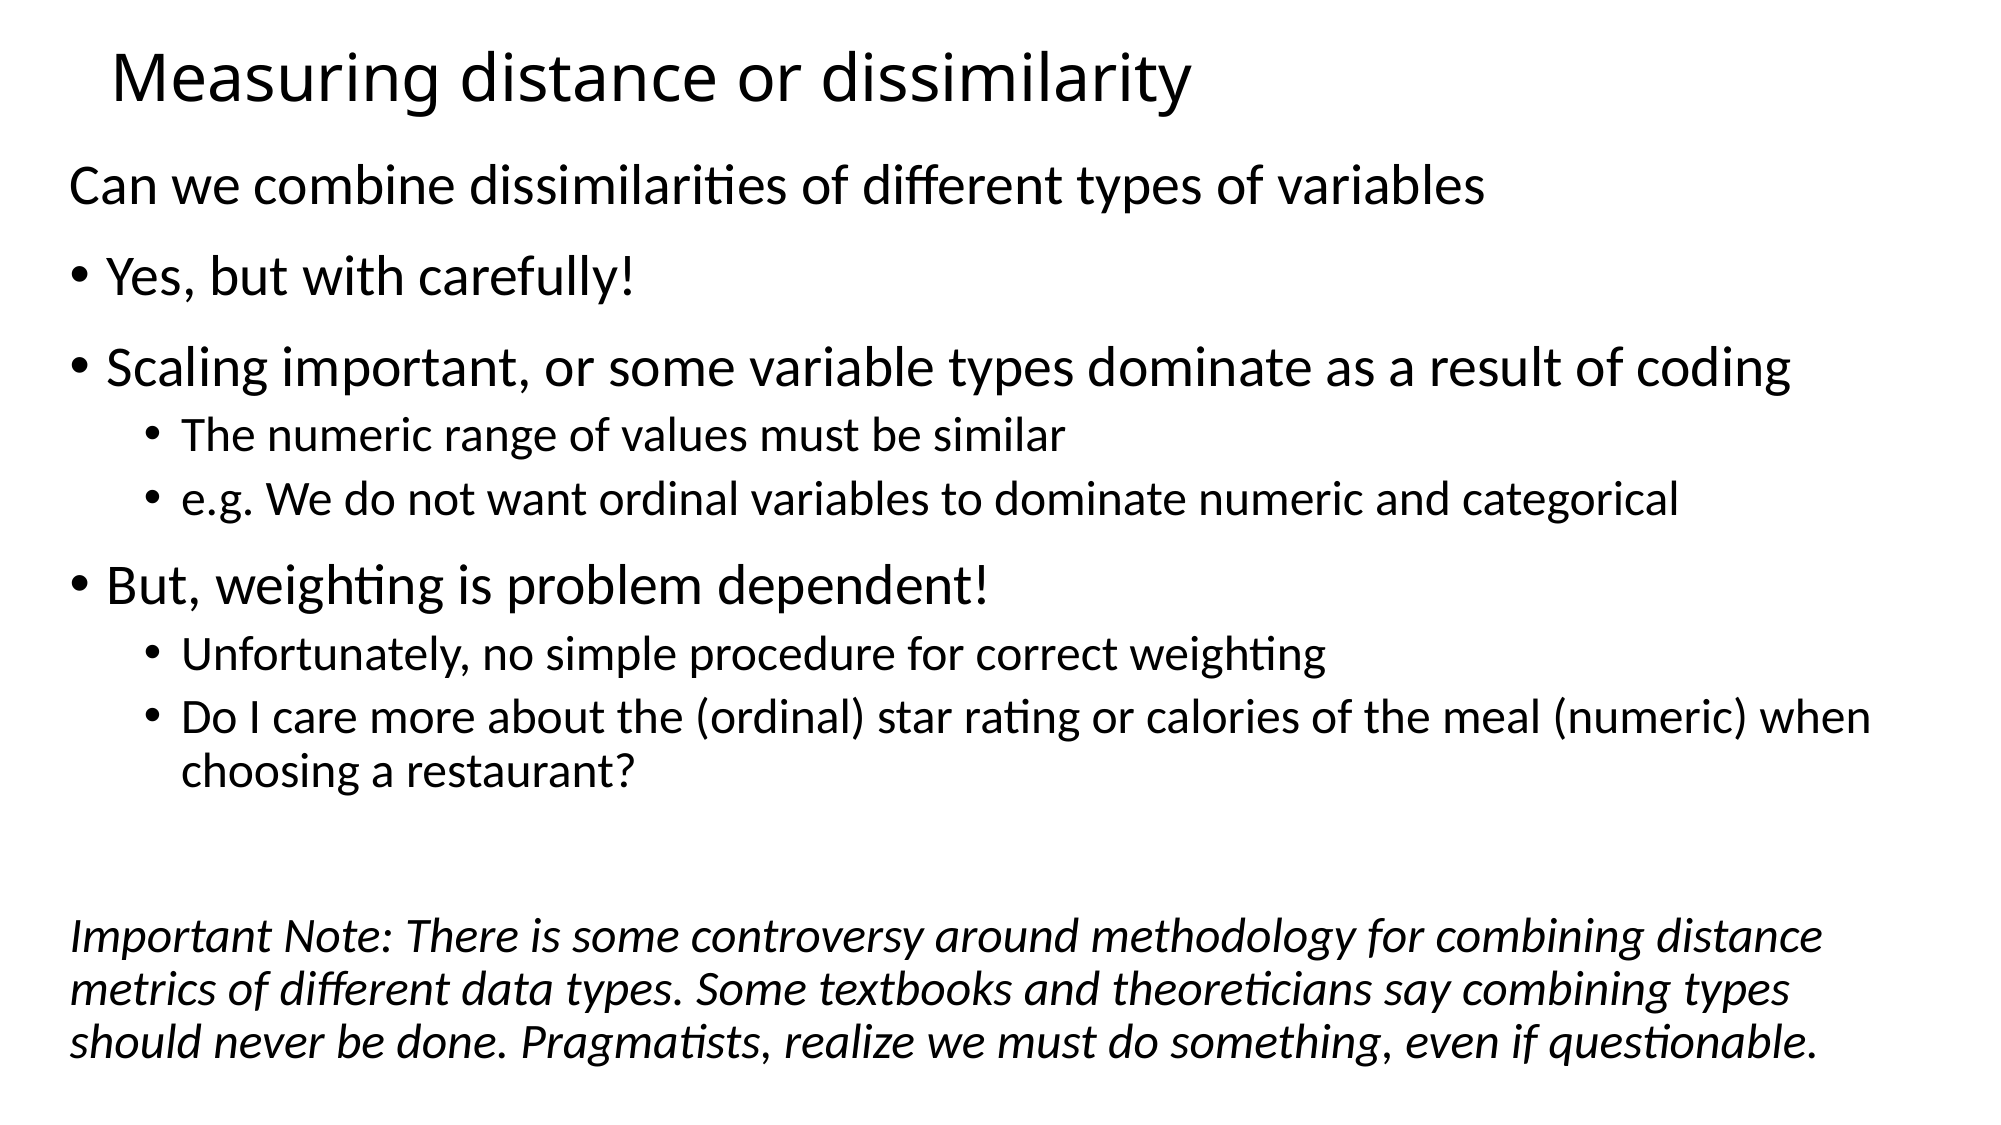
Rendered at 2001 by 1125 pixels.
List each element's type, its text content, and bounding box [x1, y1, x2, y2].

title Measuring distance or dissimilarity [95, 36, 1821, 124]
list Can we combine dissimilarities of different types of variables Yes, but with carefully! Scaling important, or some variable types dominate as a result of coding The numeric range of values must be similar e.g. We do not want ordinal variables to dominate numeric and categorical But, weighting is problem dependent! Unfortunately, no simple procedure for correct weighting Do I care more about the (ordinal) star rating or calories of the meal (numeric) when choosing a restaurant? Important Note: There is some controversy around methodology for combining distance metrics of different data types. Some textbooks and theoreticians say combining types should never be done. Pragmatists, realize we must do something, even if questionable. [54, 146, 1946, 1082]
